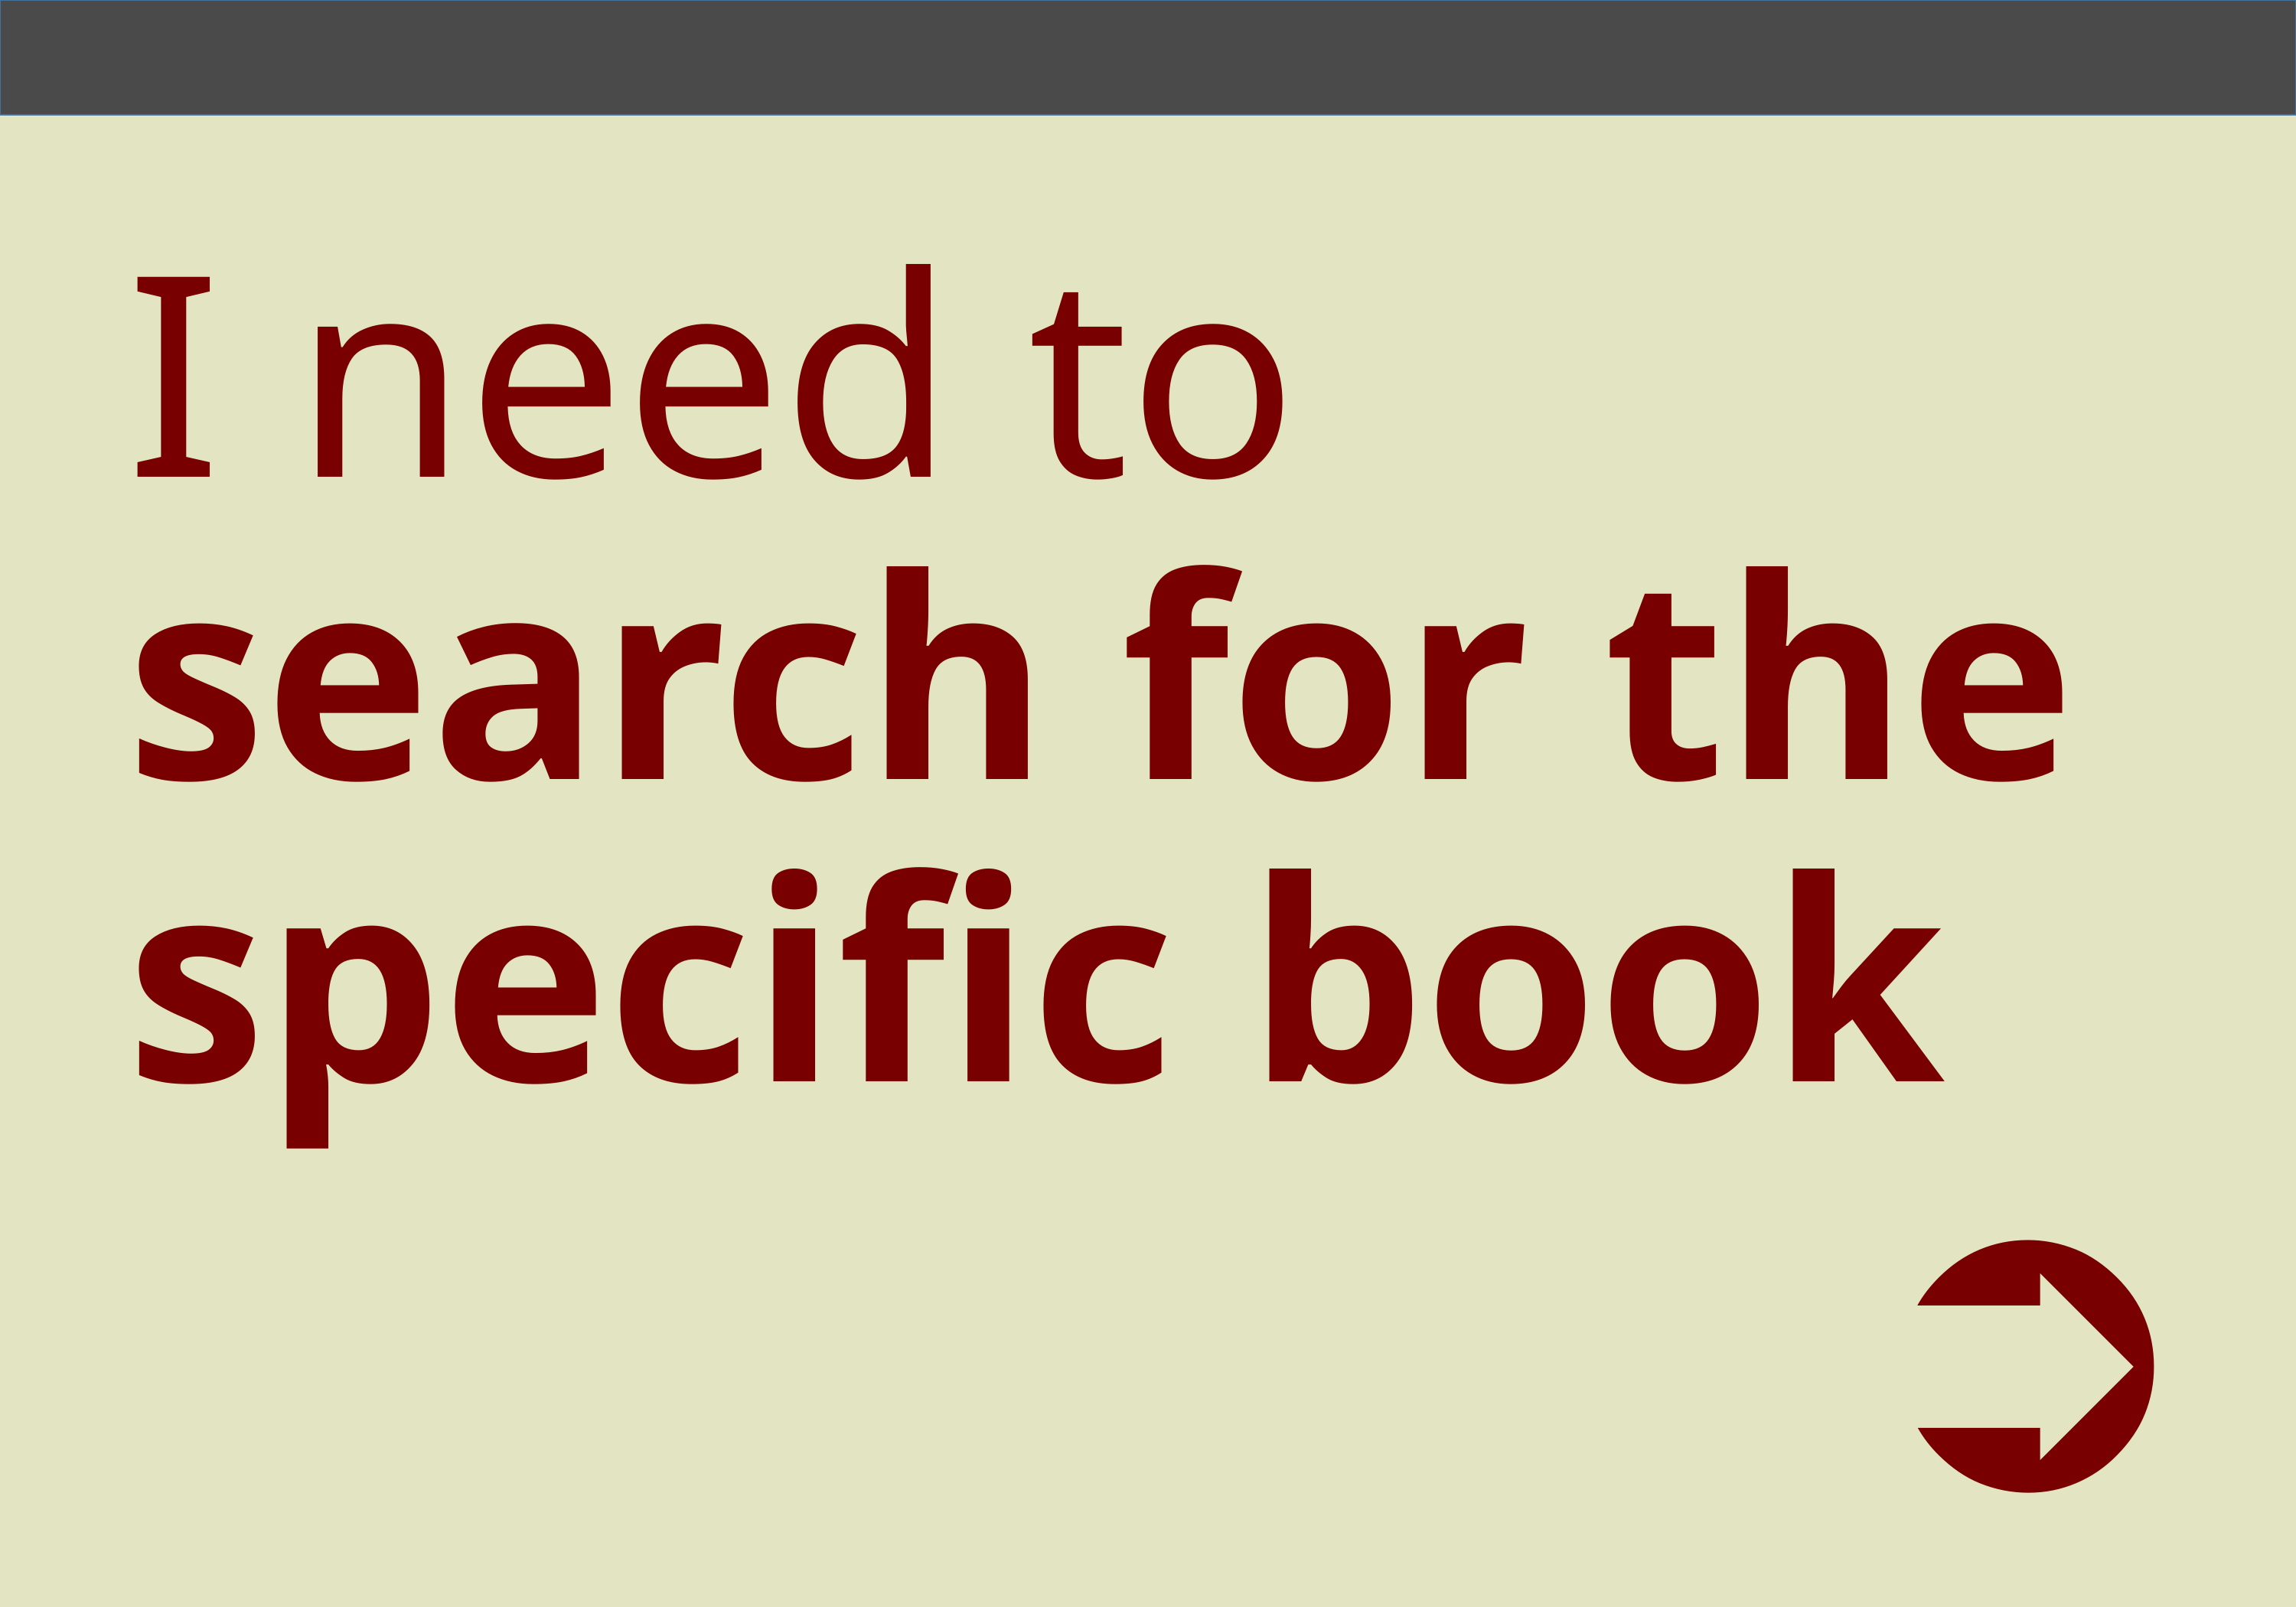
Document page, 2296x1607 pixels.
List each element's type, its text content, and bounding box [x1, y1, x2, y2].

subtitle ➲ [1841, 1148, 2184, 1552]
title I need to search for the specific book [115, 229, 2184, 1492]
text_box [0, 0, 2296, 116]
